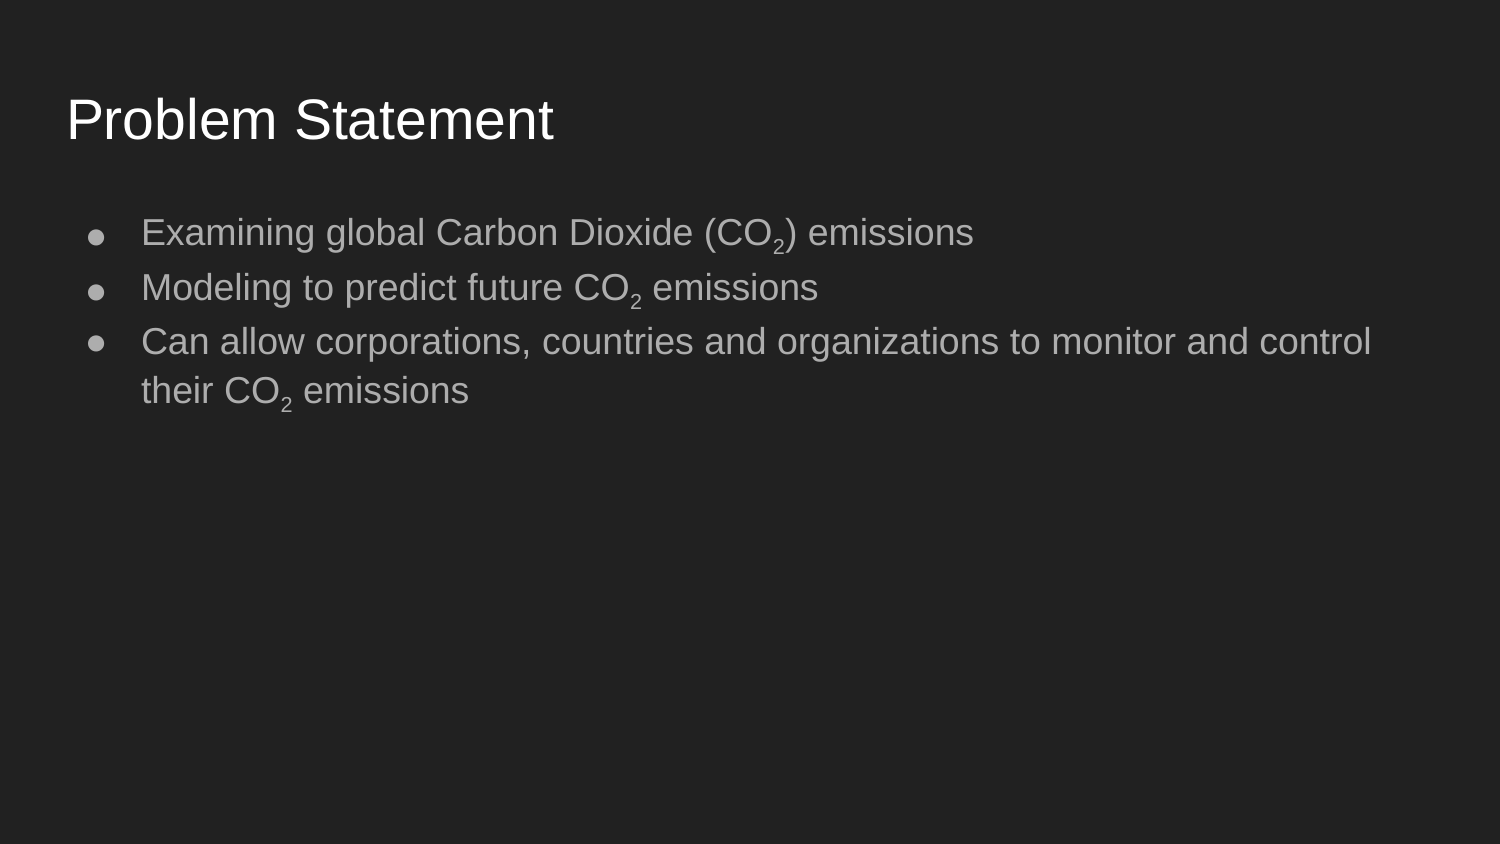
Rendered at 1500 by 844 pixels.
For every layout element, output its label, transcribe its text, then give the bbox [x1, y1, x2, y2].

title Problem Statement [51, 72, 1449, 167]
list Examining global Carbon Dioxide (CO2) emissions Modeling to predict future CO2 emissions Can allow corporations, countries and organizations to monitor and control their CO2 emissions [51, 189, 1449, 750]
